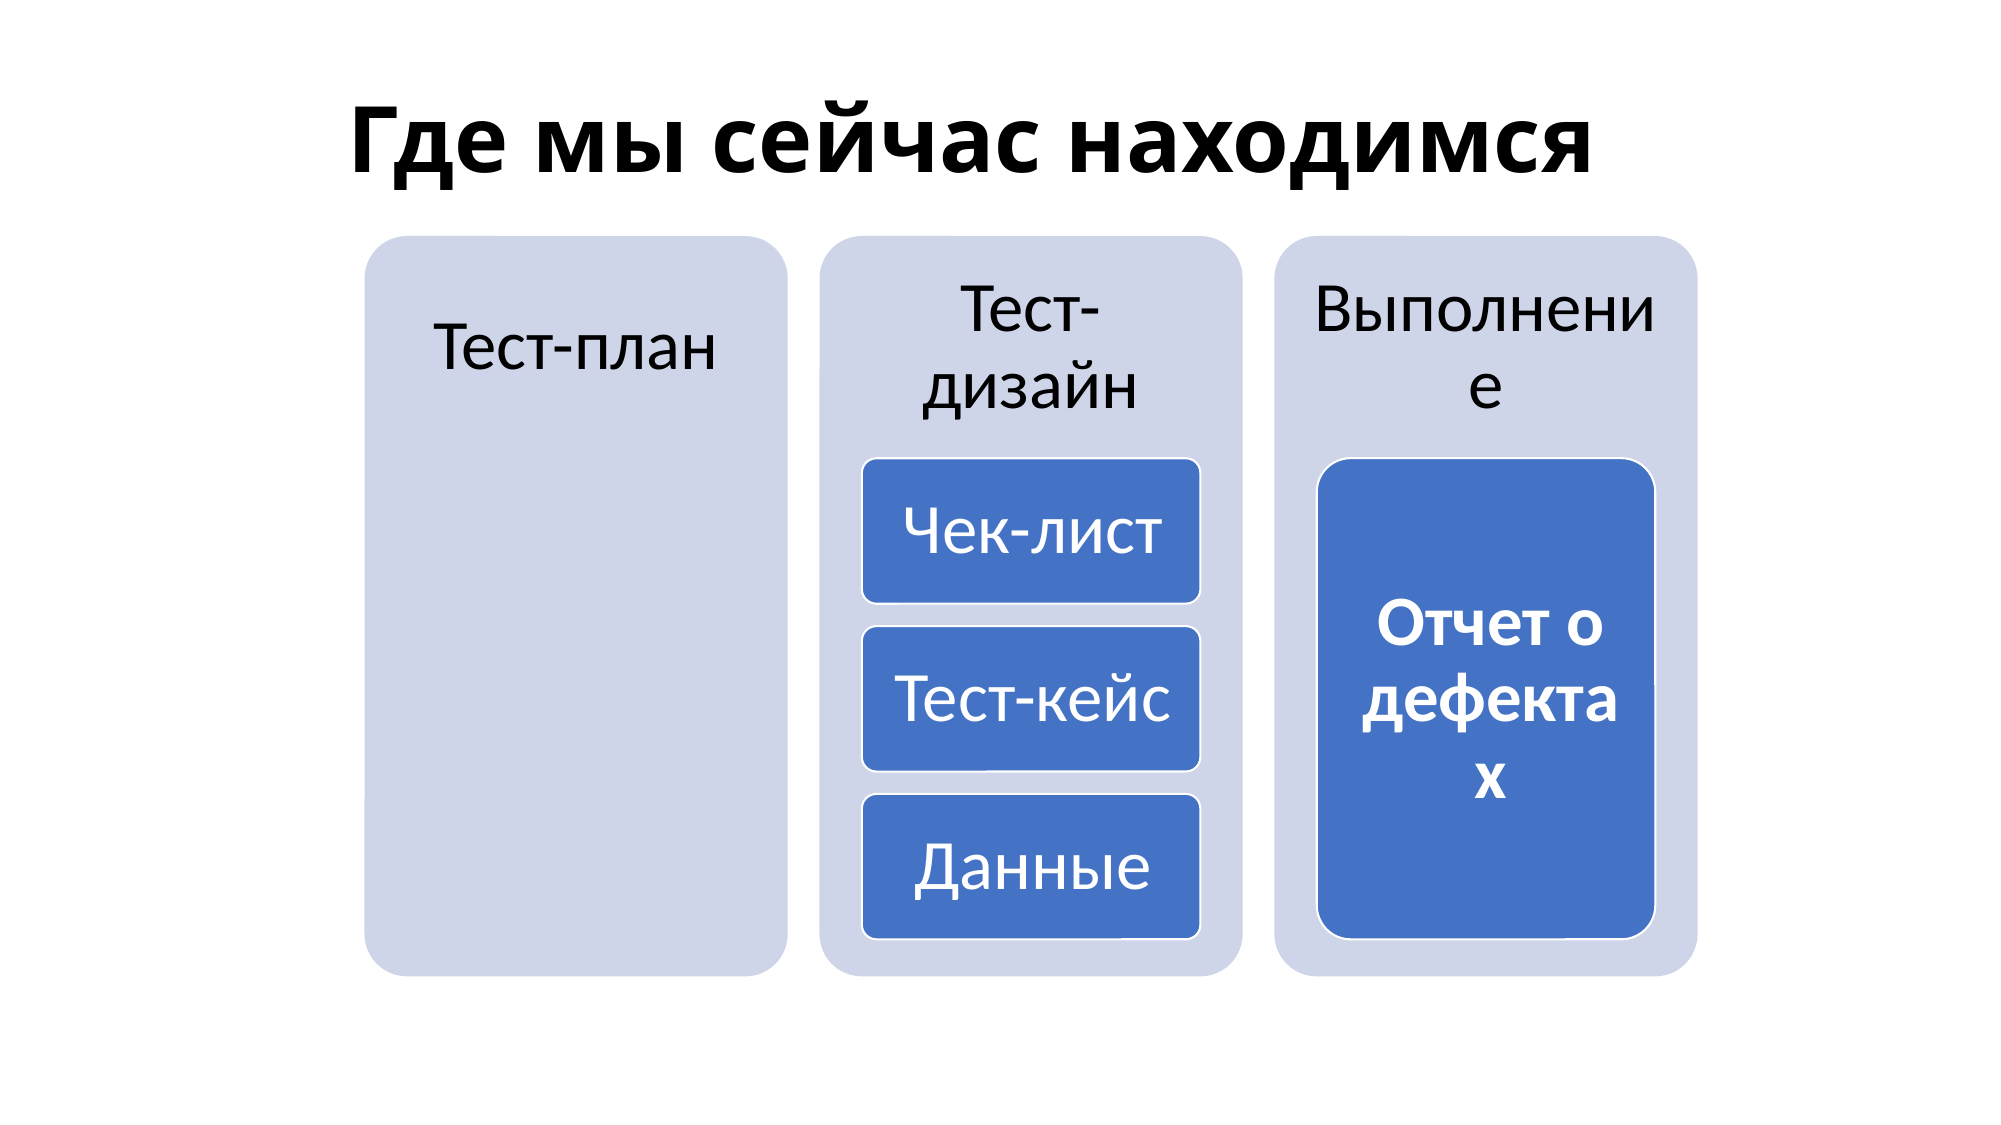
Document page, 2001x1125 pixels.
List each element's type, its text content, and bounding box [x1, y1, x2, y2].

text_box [364, 236, 1698, 977]
title Где мы сейчас находимся [109, 59, 1835, 227]
